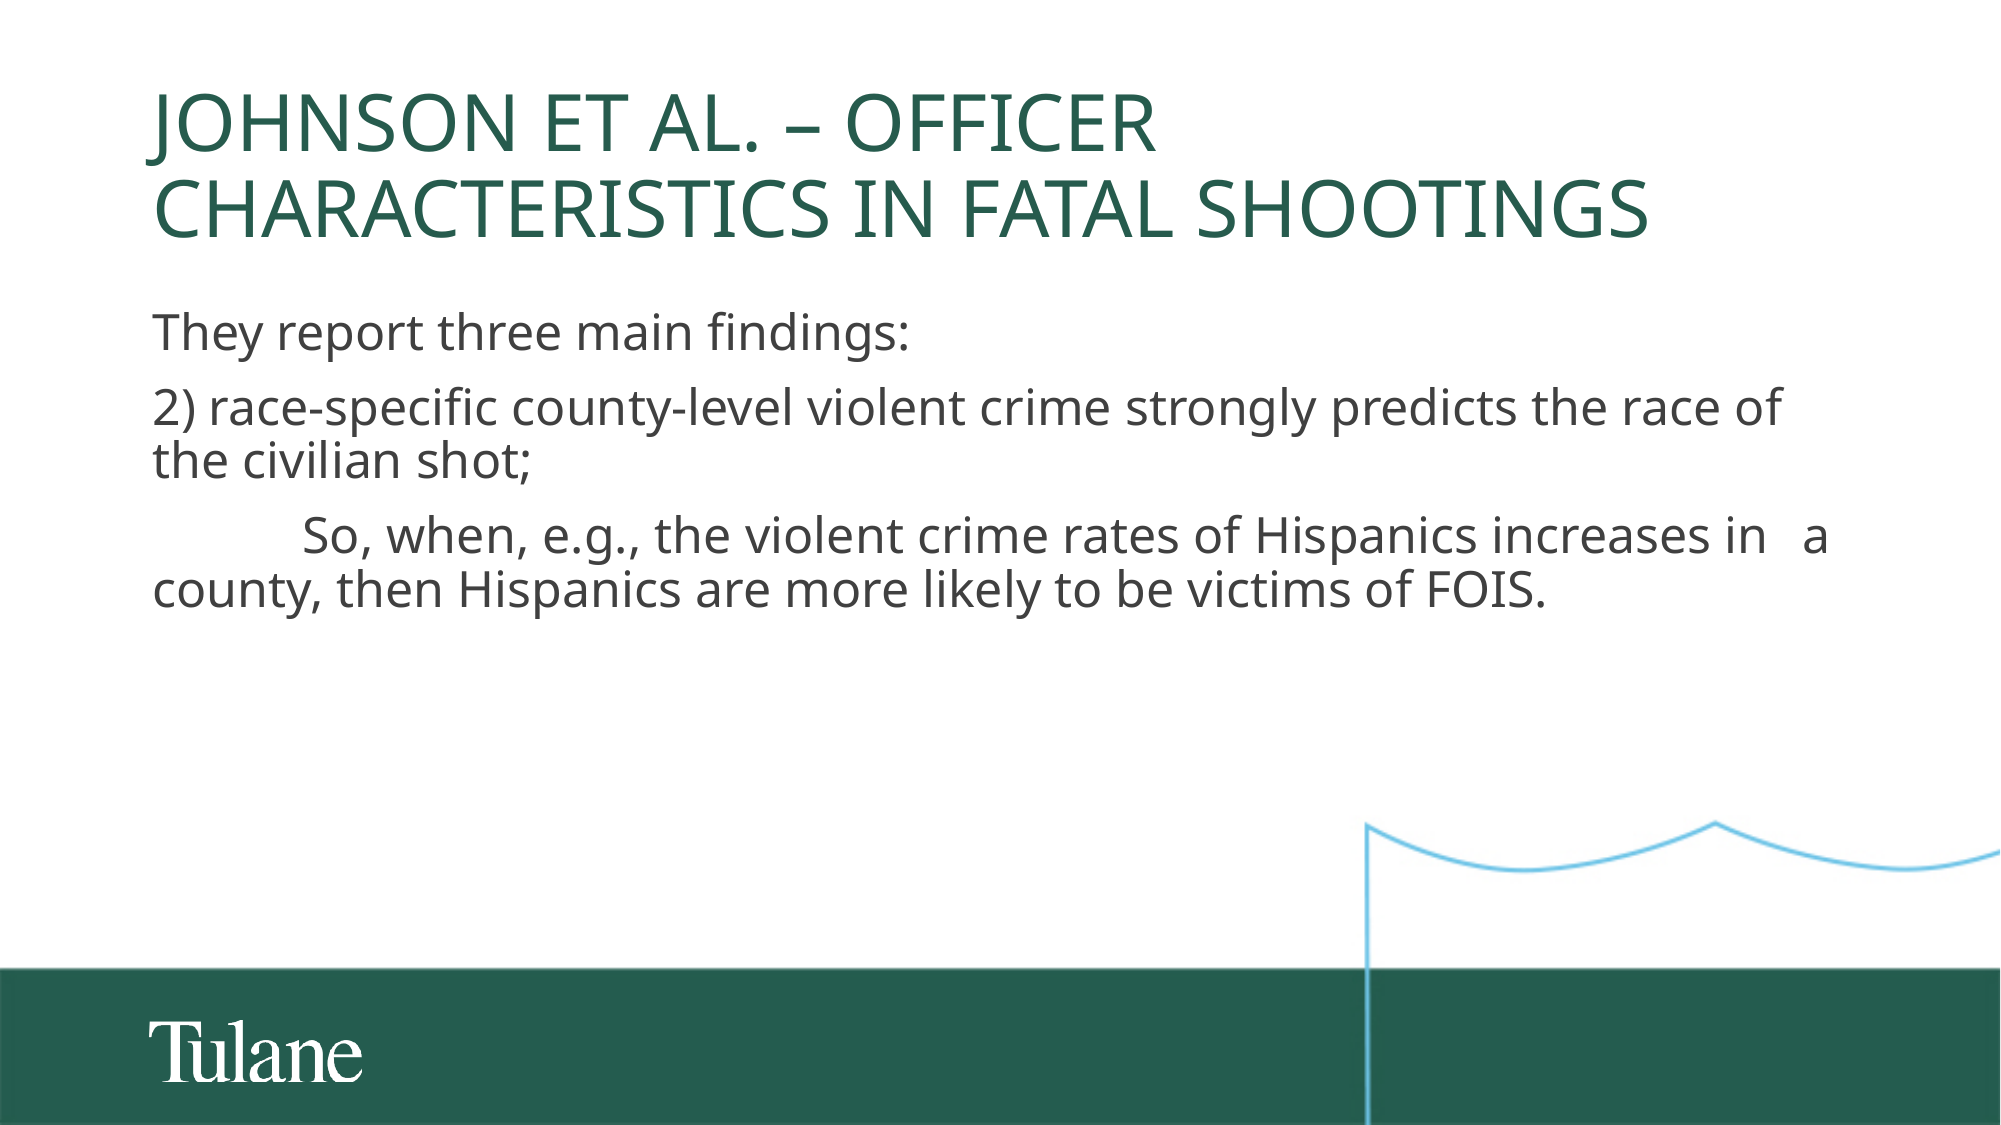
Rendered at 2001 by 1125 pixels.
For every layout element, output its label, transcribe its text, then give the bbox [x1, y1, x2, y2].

picture [0, 0, 2001, 1125]
list They report three main findings: 2) race-specific county-level violent crime strongly predicts the race of the civilian shot; So, when, e.g., the violent crime rates of Hispanics increases in a county, then Hispanics are more likely to be victims of FOIS. [137, 299, 1863, 1014]
title Johnson et al. – officer characteristics in fatal shootings [137, 59, 1863, 278]
